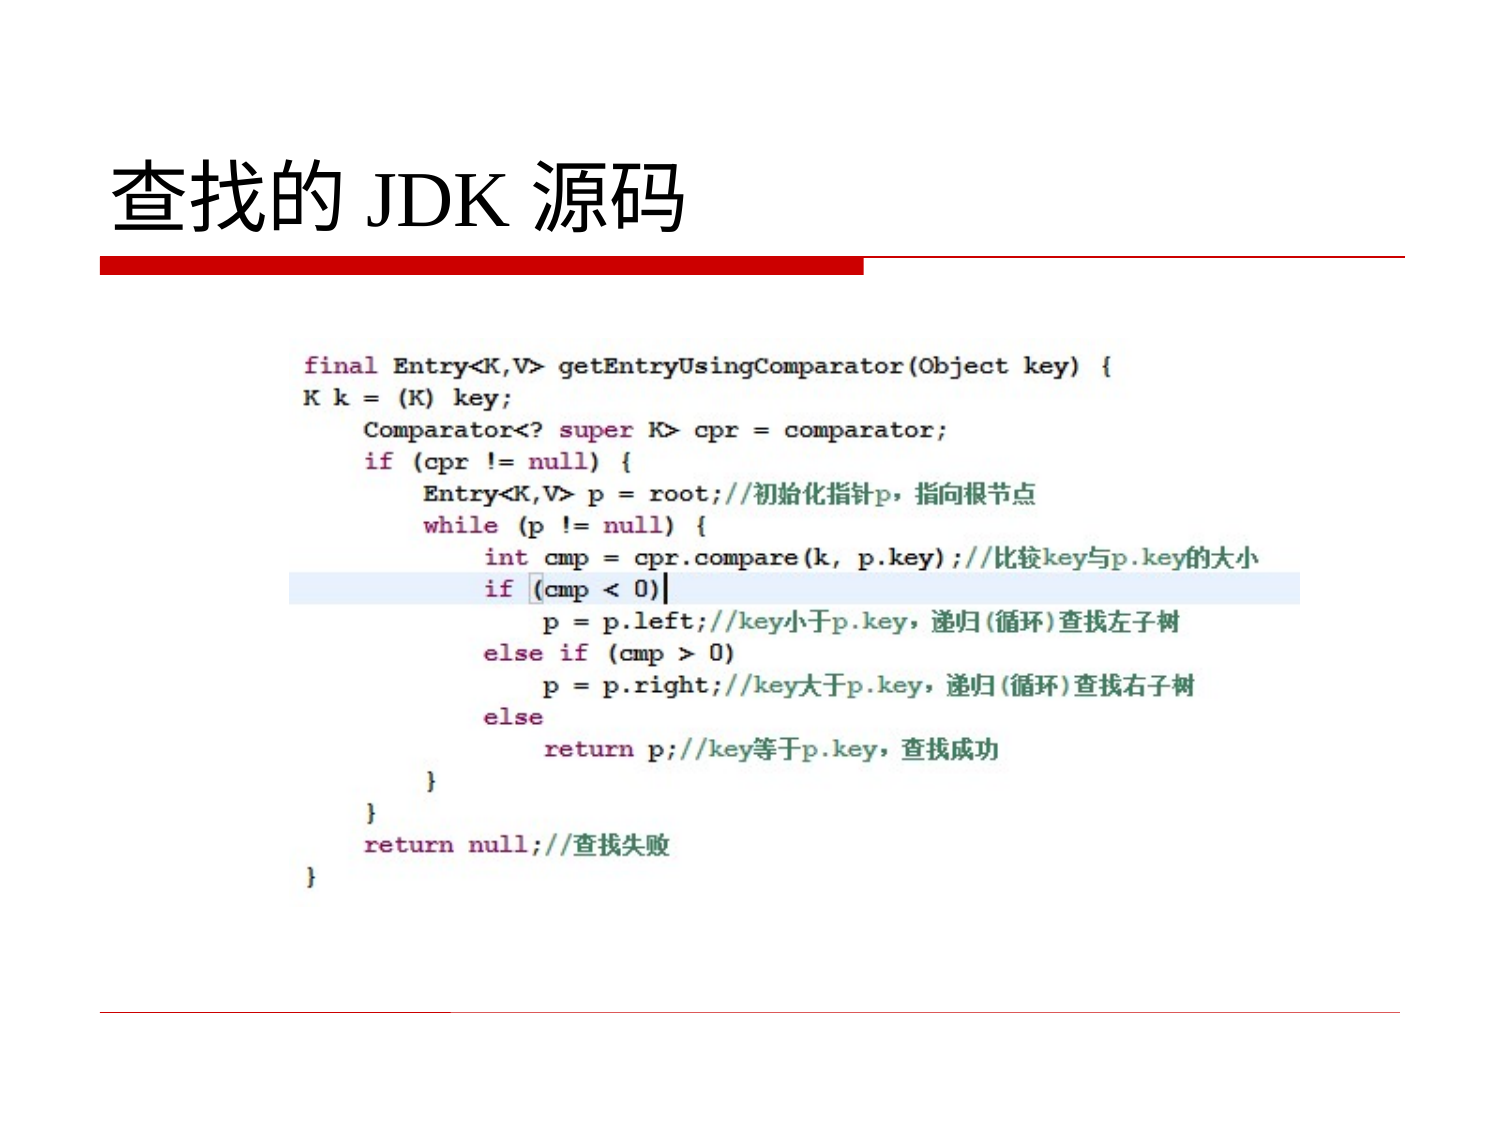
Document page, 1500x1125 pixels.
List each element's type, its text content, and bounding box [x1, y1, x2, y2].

picture [289, 337, 1301, 907]
title 查找的JDK源码 [94, 50, 1407, 250]
